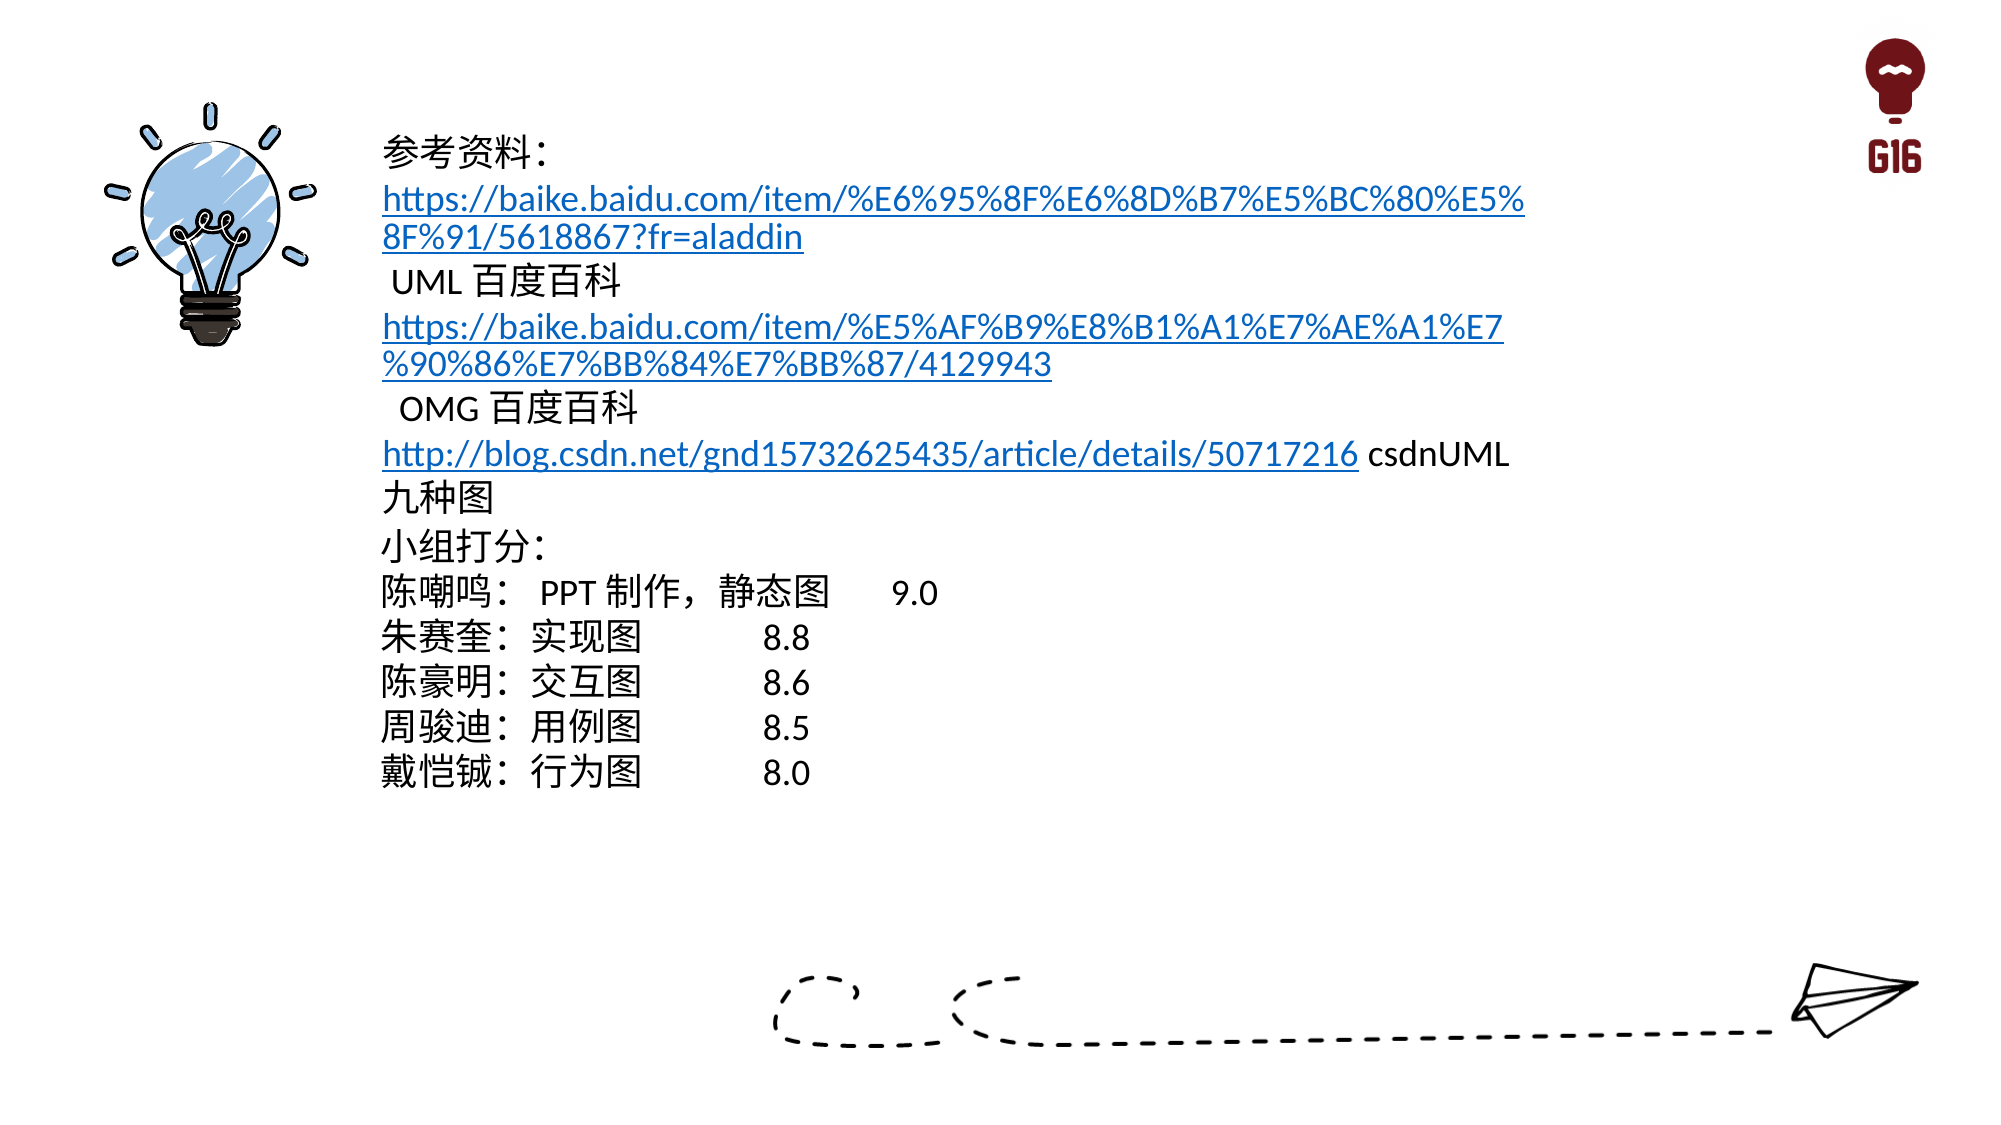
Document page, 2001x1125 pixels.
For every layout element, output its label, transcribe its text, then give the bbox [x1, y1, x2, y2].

picture [1801, 4, 1989, 196]
text_box 参考资料：https://baike.baidu.com/item/%E6%95%8F%E6%8D%B7%E5%BC%80%E5%8F%91/5618867?fr=aladdin UML百度百科 https://baike.baidu.com/item/%E5%AF%B9%E8%B1%A1%E7%AE%A1%E7%90%86%E7%BB%84%E7%BB%87/4129943 OMG百度百科 http://blog.csdn.net/gnd15732625435/article/details/50717216 csdnUML九种图 [367, 122, 1542, 497]
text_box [103, 102, 317, 347]
picture [773, 963, 1919, 1050]
text_box 小组打分： 陈嘲鸣：PPT制作，静态图 9.0 朱赛奎：实现图 8.8 陈豪明：交互图 8.6 周骏迪：用例图 8.5 戴恺铖：行为图 8.0 [366, 515, 1352, 801]
